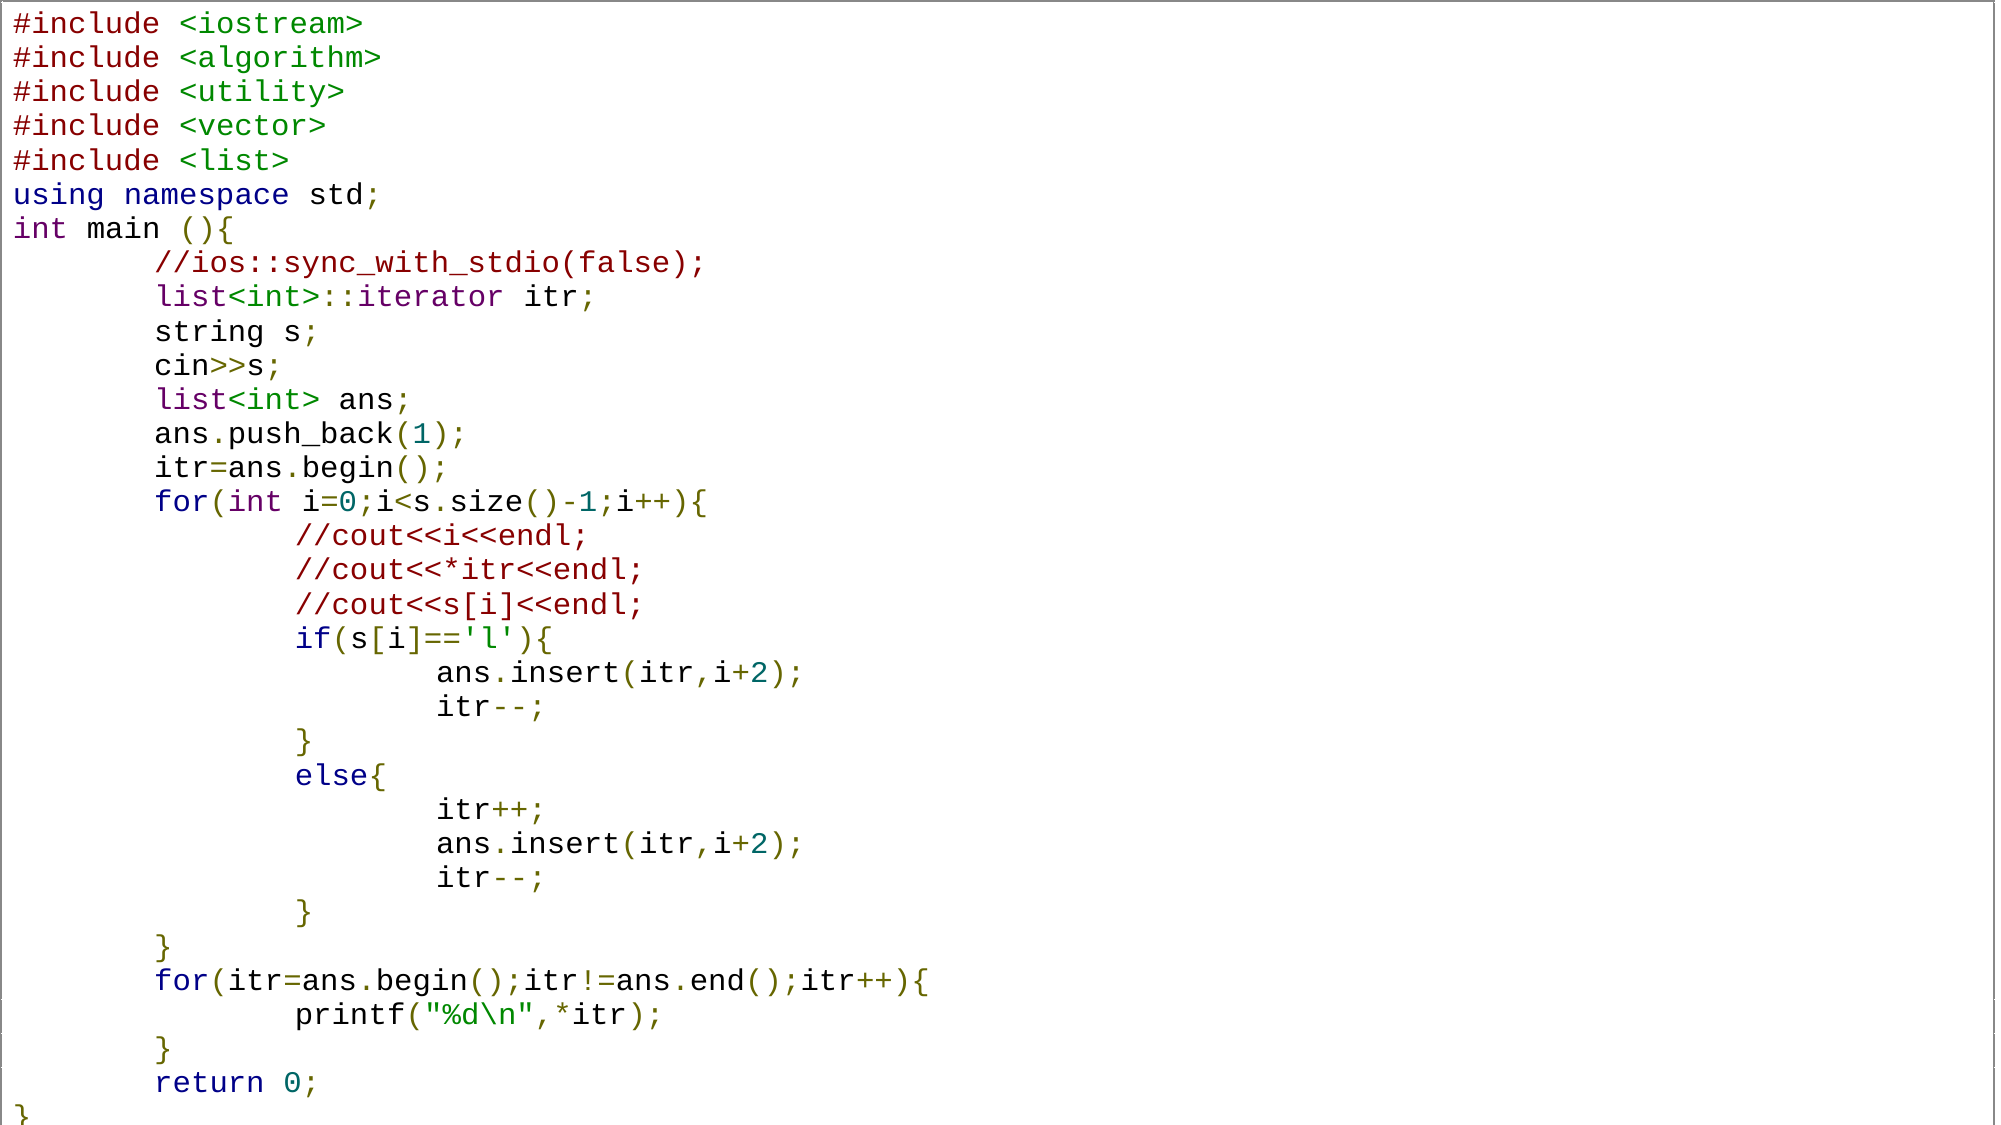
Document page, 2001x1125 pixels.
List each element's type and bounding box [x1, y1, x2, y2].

list [0, 0, 2000, 1125]
